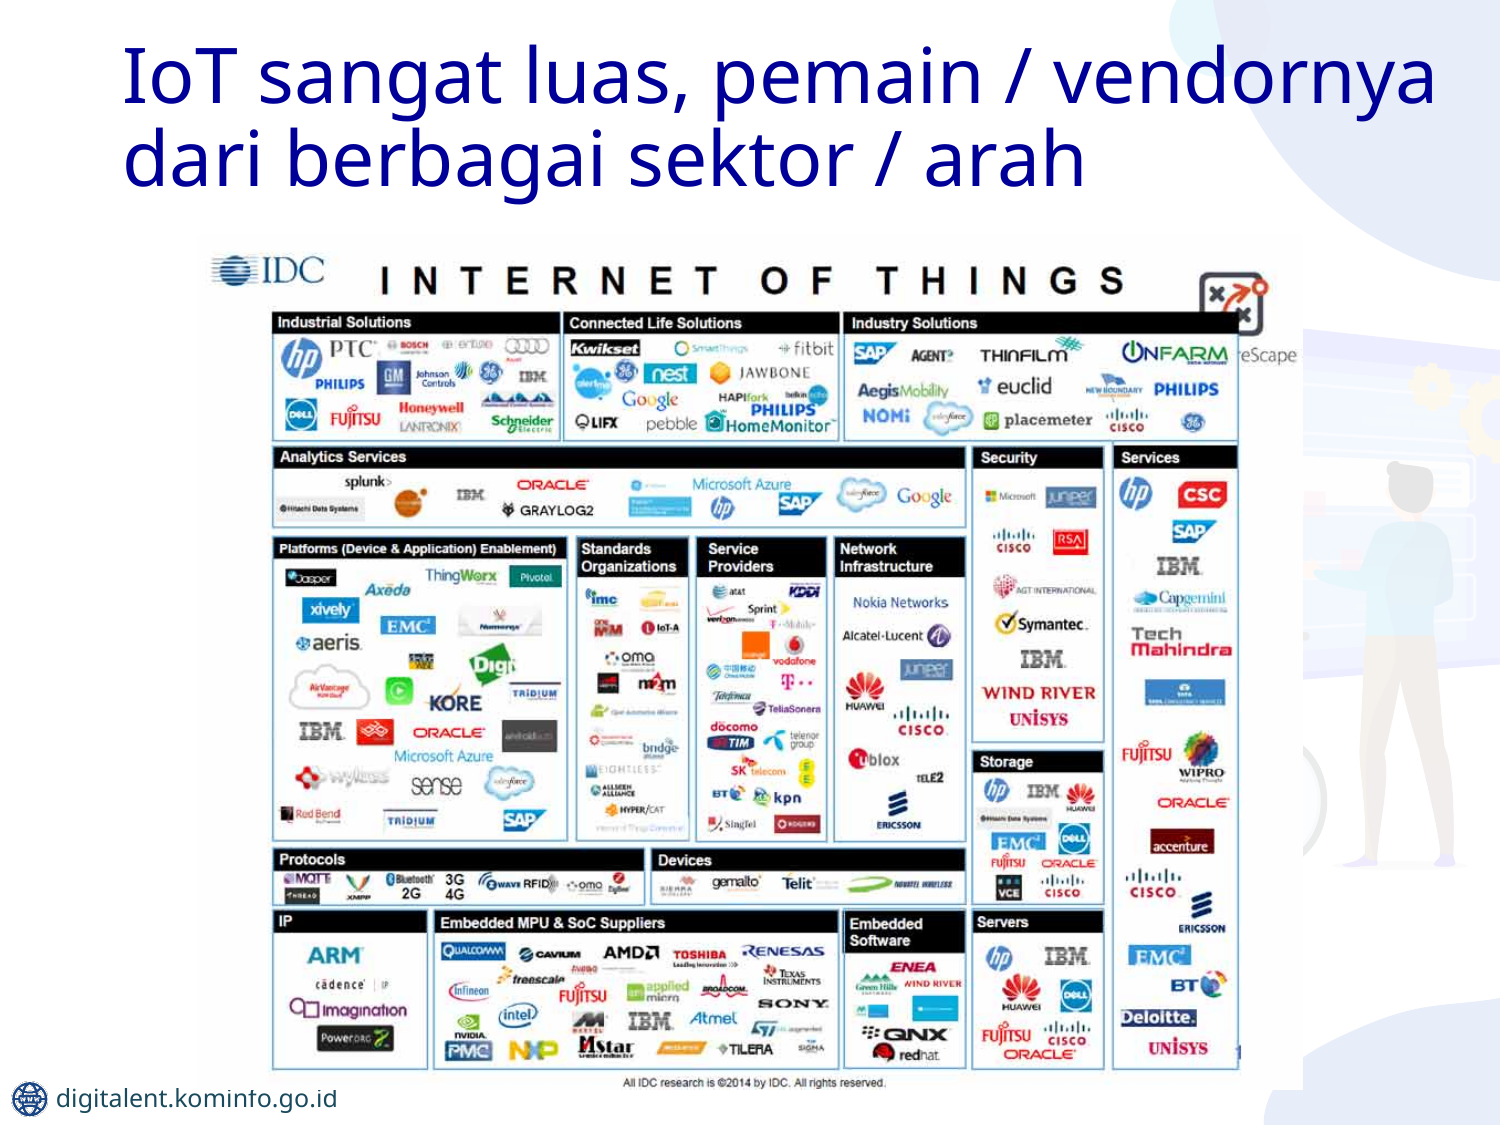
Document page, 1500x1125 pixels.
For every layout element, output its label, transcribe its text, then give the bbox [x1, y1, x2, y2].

picture [11, 1081, 48, 1117]
title IoT sangat luas, pemain / vendornya dari berbagai sektor / arah [107, 5, 1461, 235]
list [197, 234, 1303, 1090]
